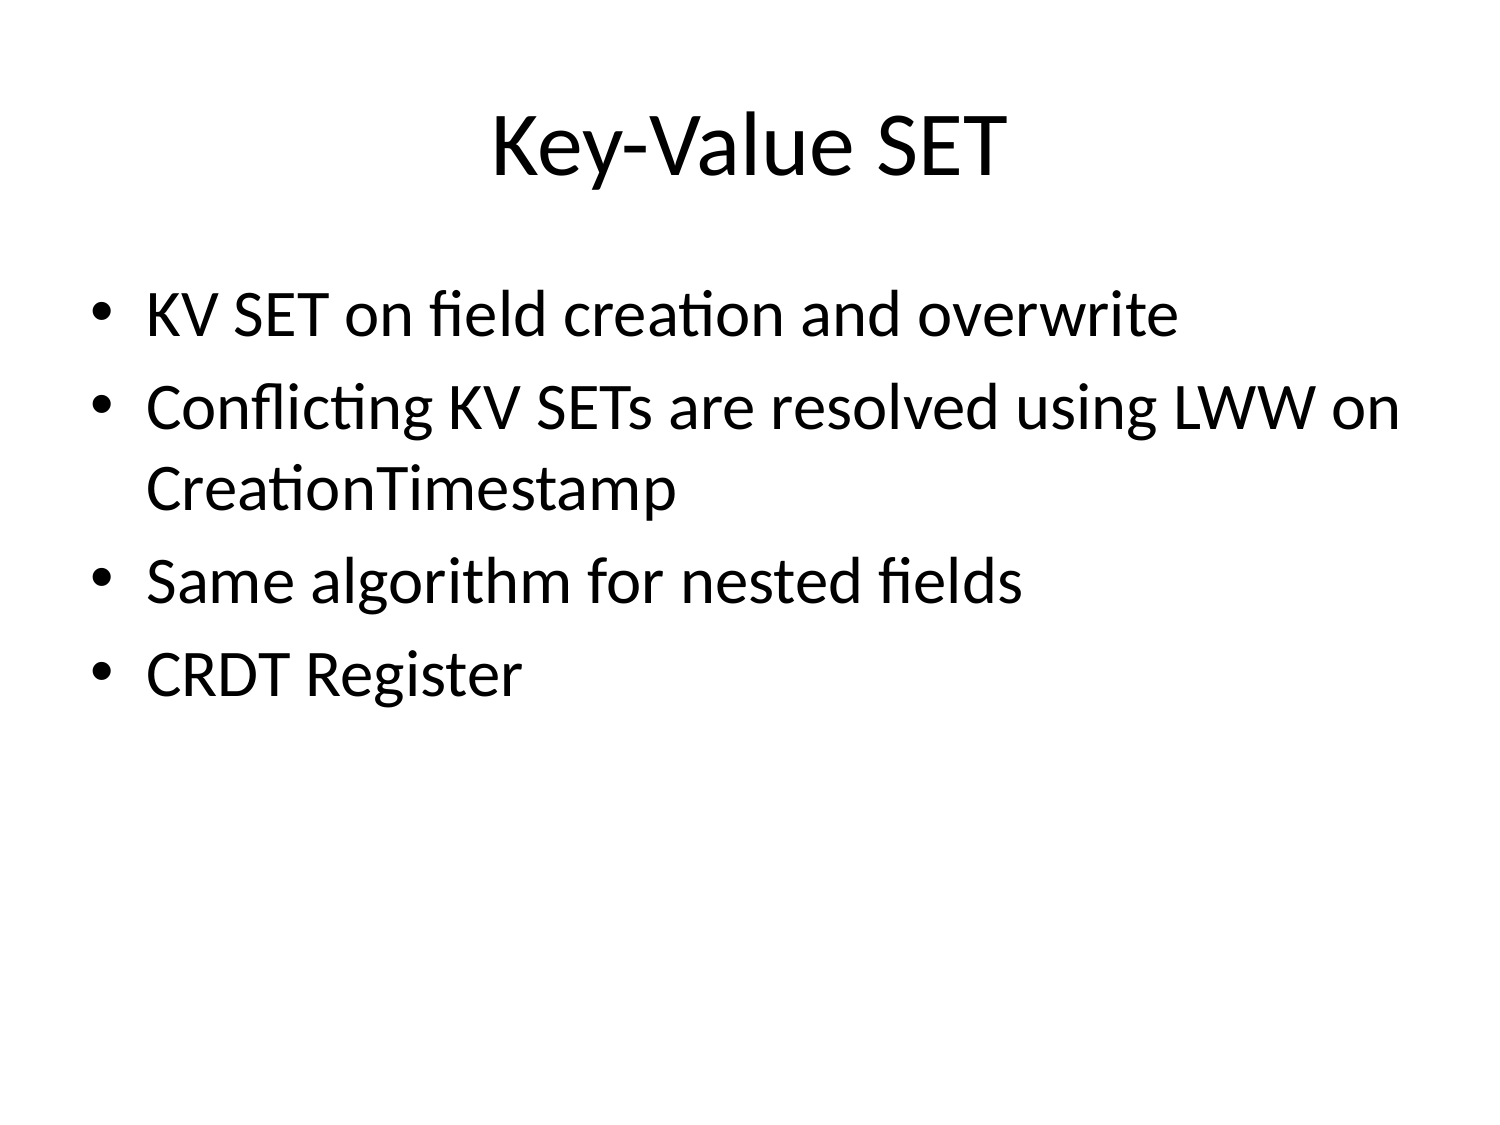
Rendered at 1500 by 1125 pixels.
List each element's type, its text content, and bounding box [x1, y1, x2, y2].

list KV SET on field creation and overwrite Conflicting KV SETs are resolved using LWW on CreationTimestamp Same algorithm for nested fields CRDT Register [75, 262, 1425, 1005]
title Key-Value SET [75, 45, 1425, 233]
